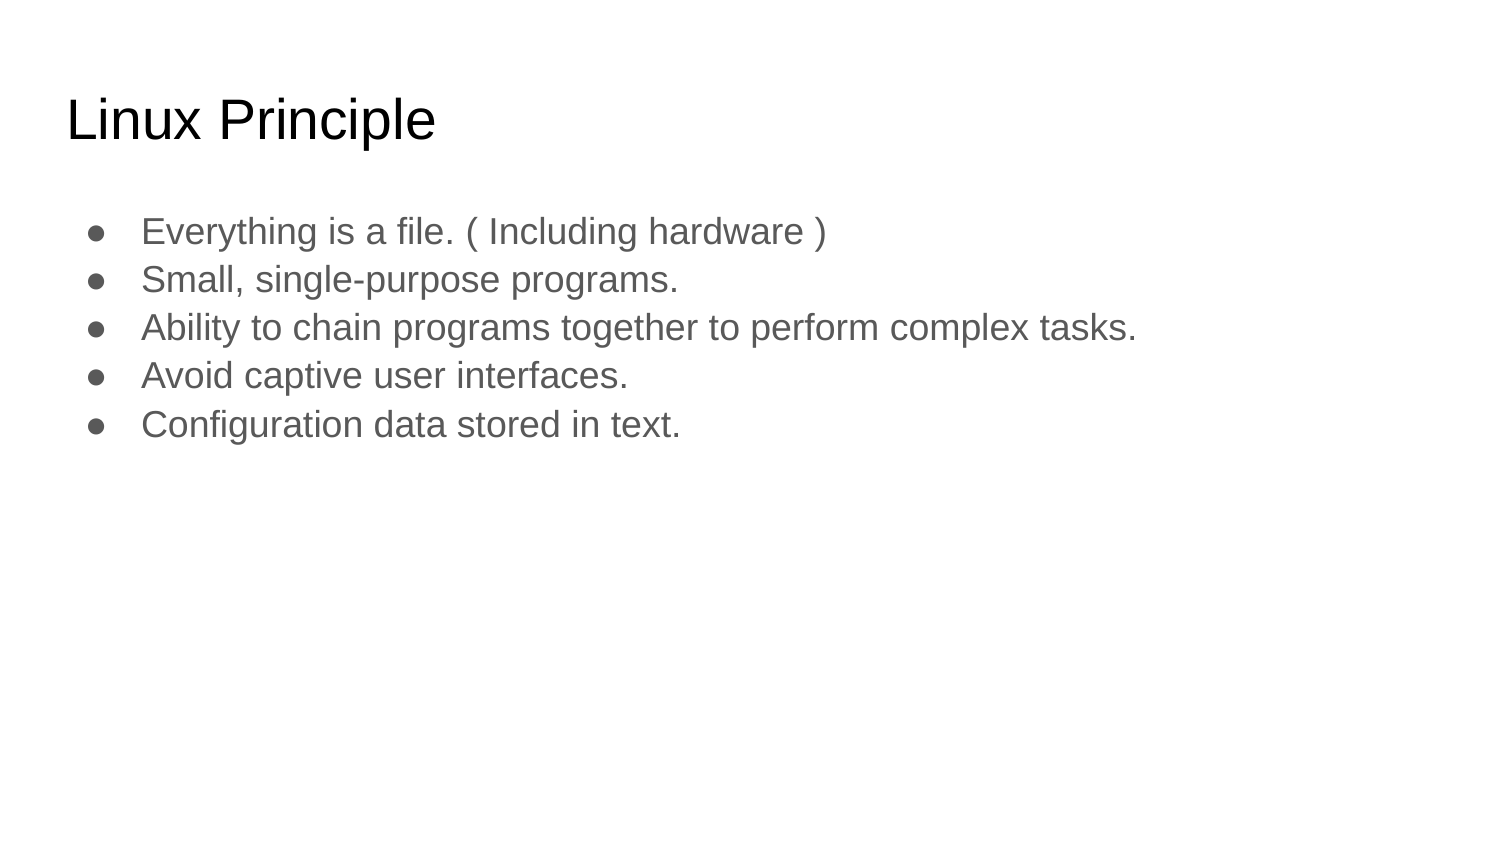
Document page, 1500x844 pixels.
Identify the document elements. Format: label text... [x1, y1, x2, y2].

title Linux Principle [51, 72, 1449, 167]
list Everything is a file. ( Including hardware ) Small, single-purpose programs. Ability to chain programs together to perform complex tasks. Avoid captive user interfaces. Configuration data stored in text. [51, 189, 1449, 750]
